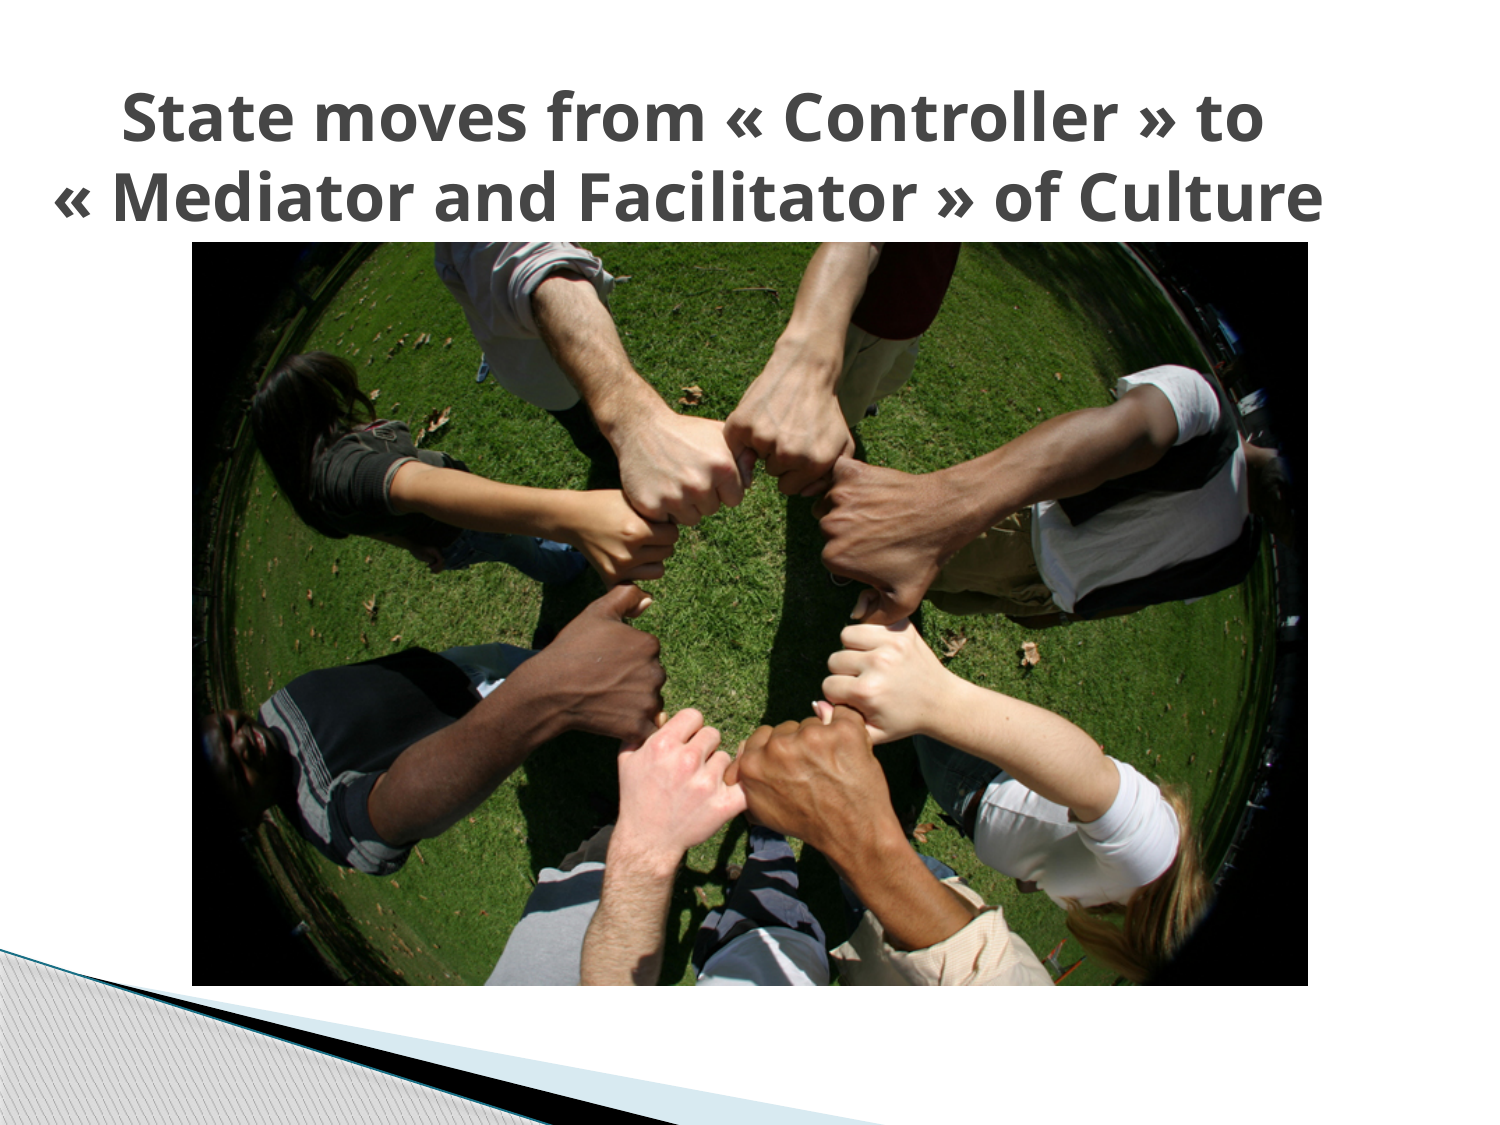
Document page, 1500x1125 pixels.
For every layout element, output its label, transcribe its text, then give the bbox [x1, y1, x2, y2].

title State moves from « Controller » to « Mediator and Facilitator » of Culture [37, 61, 1500, 249]
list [192, 242, 1308, 986]
